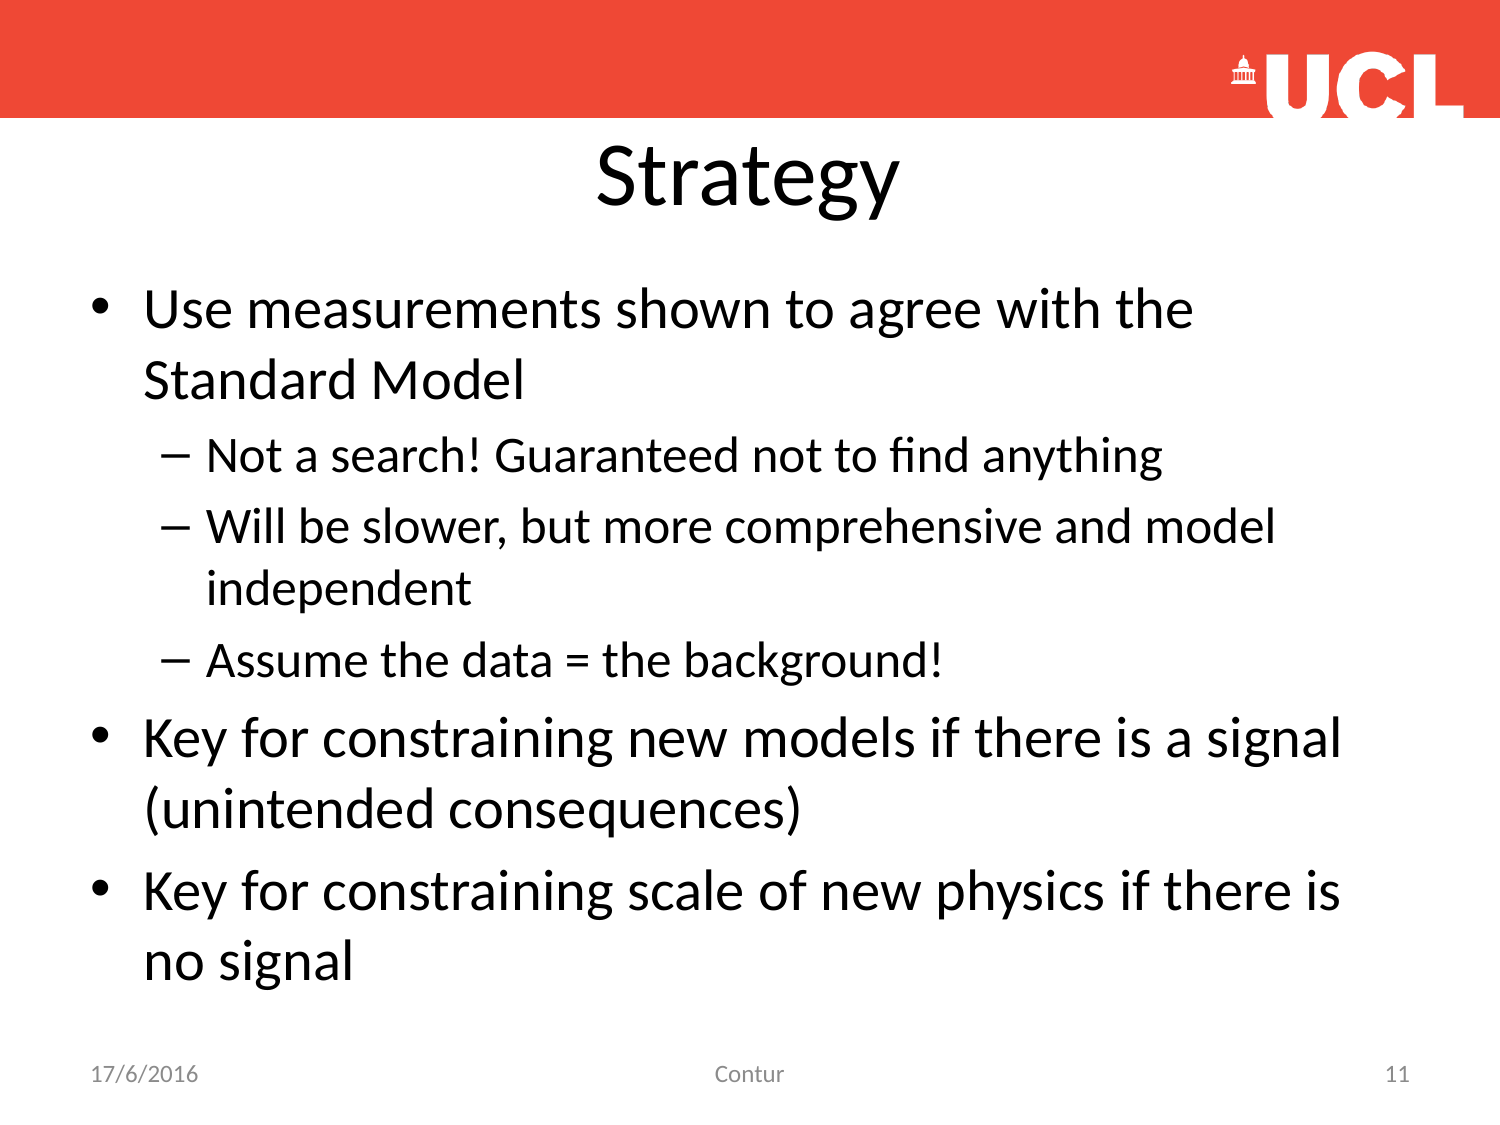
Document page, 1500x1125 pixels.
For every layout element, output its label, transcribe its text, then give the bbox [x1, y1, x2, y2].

list Use measurements shown to agree with the Standard Model Not a search! Guaranteed not to find anything Will be slower, but more comprehensive and model independent Assume the data = the background! Key for constraining new models if there is a signal (unintended consequences) Key for constraining scale of new physics if there is no signal [75, 262, 1425, 1005]
slide_number 11 [1074, 1042, 1425, 1103]
title Strategy [73, 75, 1424, 263]
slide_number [75, 1042, 425, 1103]
footer Contur [512, 1042, 988, 1103]
